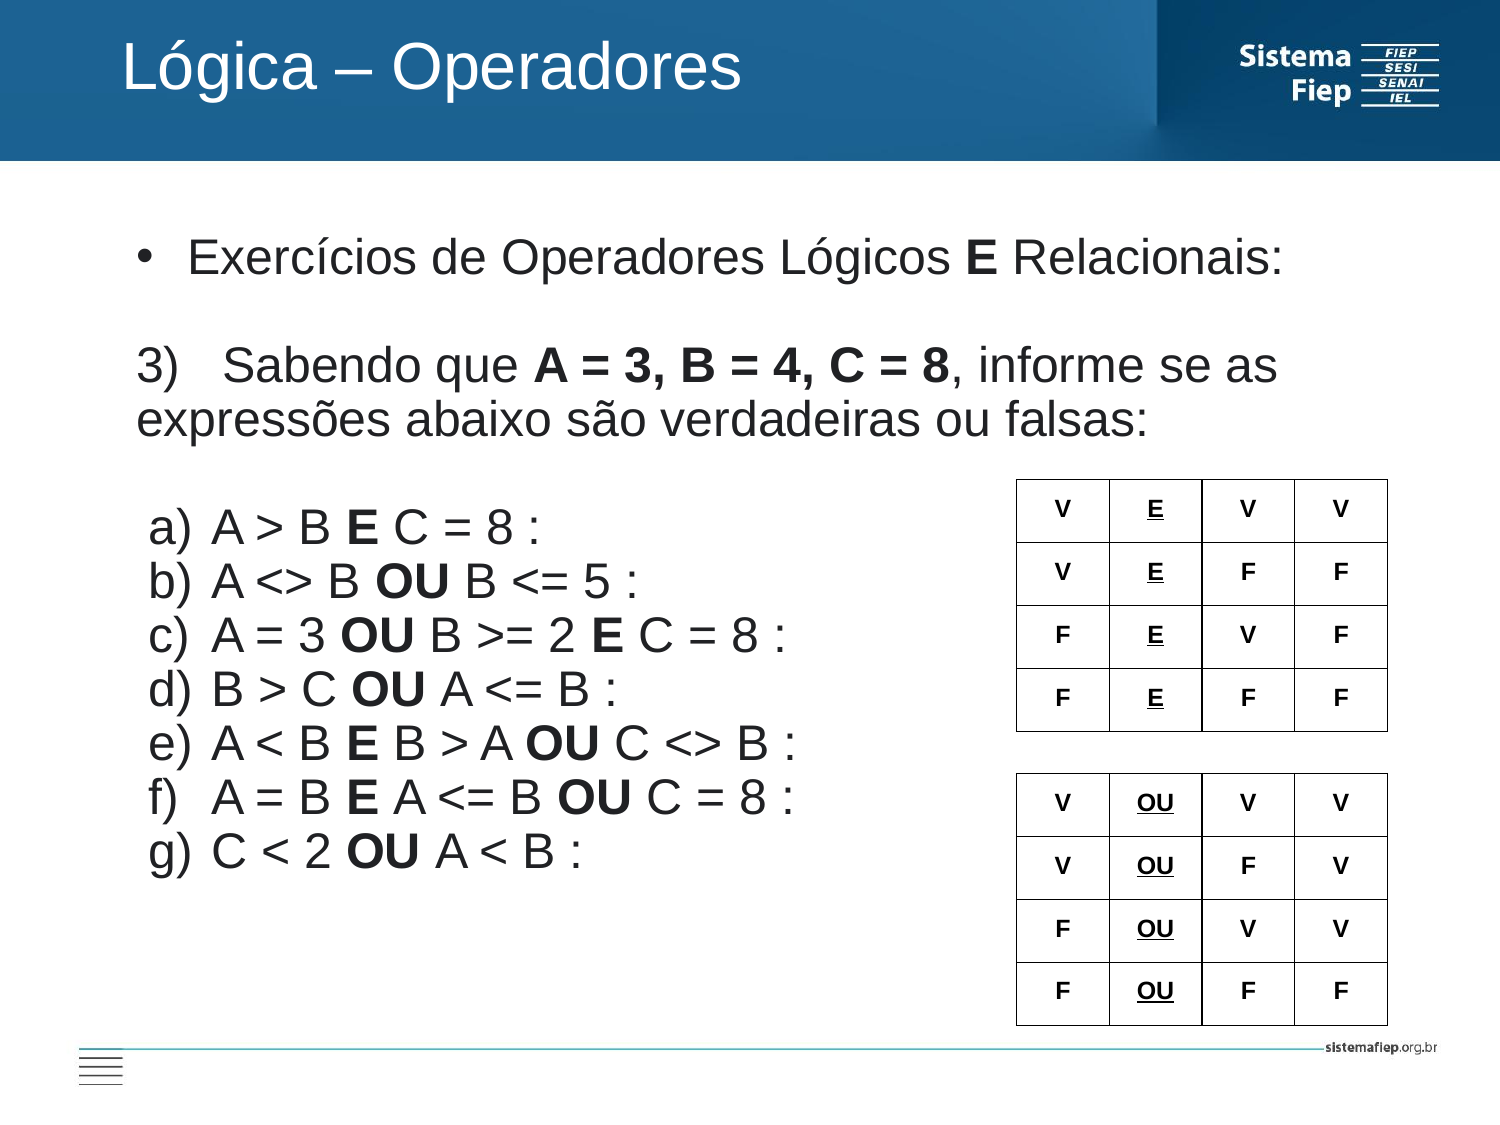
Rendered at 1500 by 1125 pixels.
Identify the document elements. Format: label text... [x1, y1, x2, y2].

table_cell V [1017, 837, 1109, 899]
text_box Exercícios de Operadores Lógicos E Relacionais: 3) Sabendo que A = 3, B = 4, C = 8, informe se as expressões abaixo são verdadeiras ou falsas: A > B E C = 8 : A <> B OU B <= 5 : A = 3 OU B >= 2 E C = 8 : B > C OU A <= B : A < B E B > A OU C <> B : A = B E A <= B OU C = 8 : C < 2 OU A < B : [120, 223, 1379, 1038]
table_header OU [1110, 774, 1201, 836]
table_cell F [1017, 606, 1109, 668]
table_cell V [1295, 900, 1387, 962]
table_cell F [1295, 543, 1387, 605]
table_cell E [1110, 669, 1201, 731]
table_cell F [1295, 606, 1387, 668]
table_header V [1295, 774, 1387, 836]
picture [0, 0, 1500, 1125]
table_cell F [1017, 900, 1109, 962]
text_box [117, 198, 830, 1013]
table_cell F [1017, 963, 1109, 1025]
table_cell F [1203, 669, 1294, 731]
table_cell F [1017, 669, 1109, 731]
table_cell V [1017, 543, 1109, 605]
table_cell F [1203, 543, 1294, 605]
table_cell V [1295, 837, 1387, 899]
table_cell F [1295, 669, 1387, 731]
text_box Lógica – Operadores [106, 24, 1400, 131]
table_cell E [1110, 606, 1201, 668]
table_header V [1203, 480, 1294, 542]
table_header V [1017, 774, 1109, 836]
table_header V [1017, 480, 1109, 542]
table_cell F [1295, 963, 1387, 1025]
table_header V [1295, 480, 1387, 542]
table_cell OU [1110, 900, 1201, 962]
table_cell OU [1110, 963, 1201, 1025]
table_cell OU [1110, 837, 1201, 899]
table_cell F [1203, 963, 1294, 1025]
table_header E [1110, 480, 1201, 542]
table_cell F [1203, 837, 1294, 899]
table_cell V [1203, 606, 1294, 668]
table_cell V [1203, 900, 1294, 962]
table_header V [1203, 774, 1294, 836]
table_cell E [1110, 543, 1201, 605]
